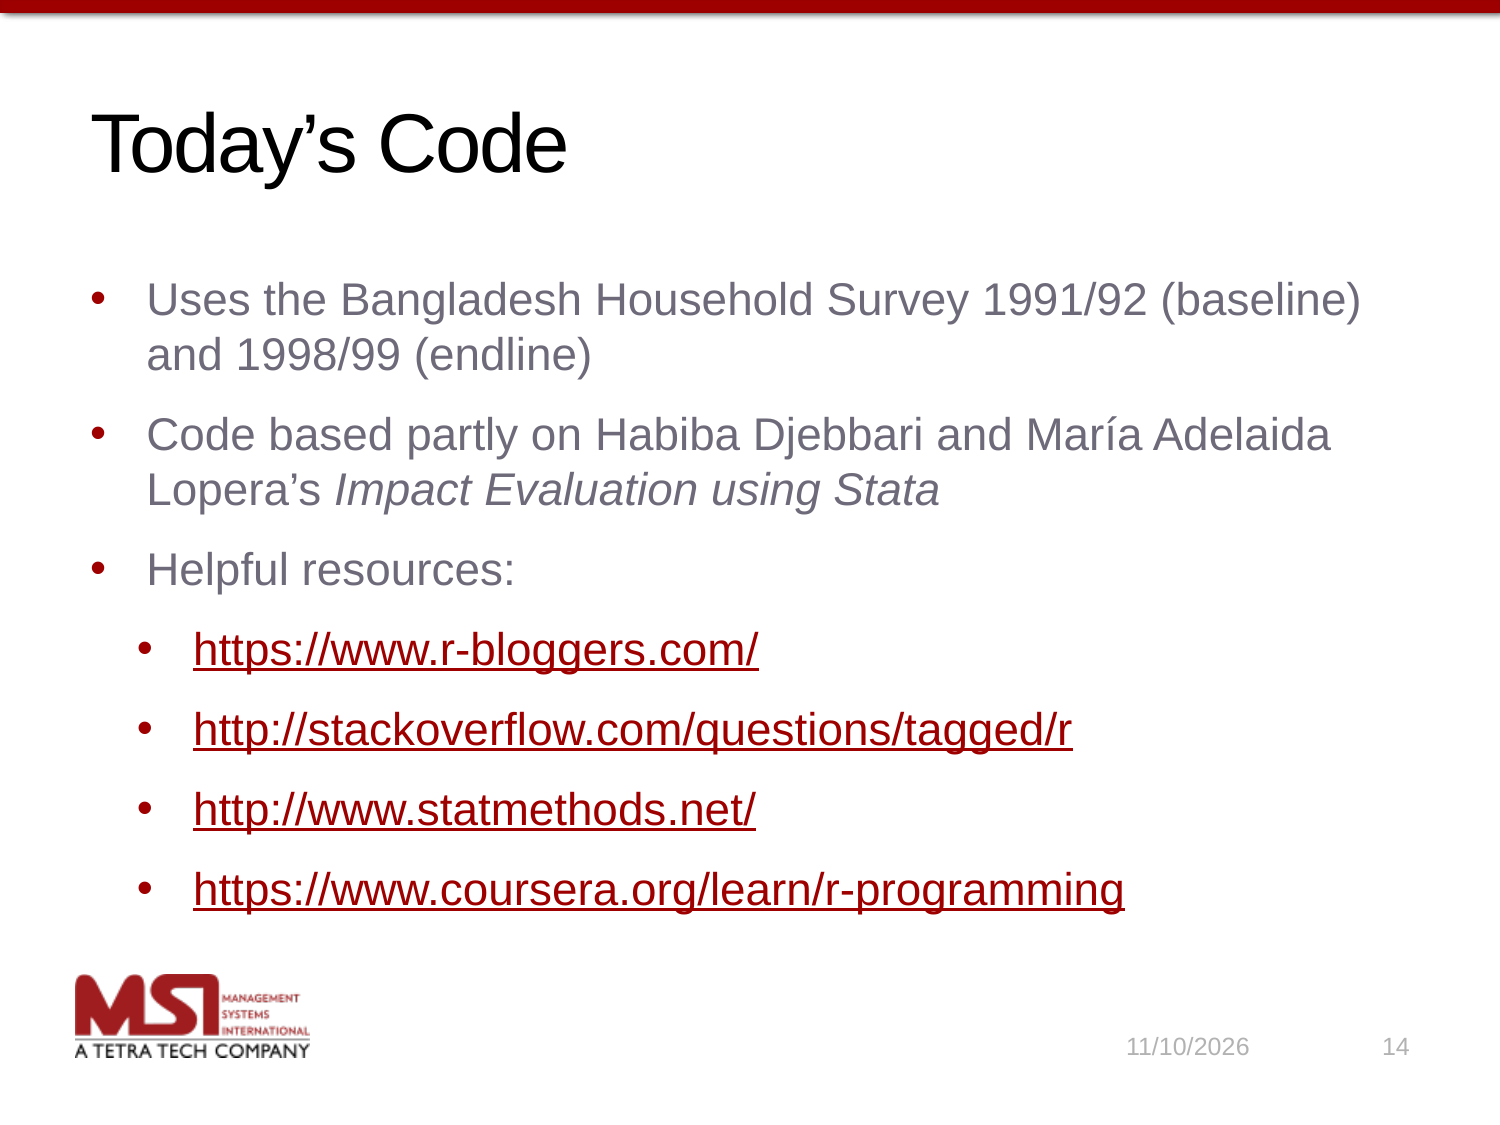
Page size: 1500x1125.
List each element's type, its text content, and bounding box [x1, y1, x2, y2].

slide_number 14 [1300, 1015, 1425, 1075]
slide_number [350, 1015, 1300, 1075]
picture [75, 988, 310, 1058]
list Uses the Bangladesh Household Survey 1991/92 (baseline) and 1998/99 (endline) Code based partly on Habiba Djebbari and María Adelaida Lopera’s Impact Evaluation using Stata Helpful resources: https://www.r-bloggers.com/ http://stackoverflow.com/questions/tagged/r http://www.statmethods.net/ https://www.coursera.org/learn/r-programming [75, 262, 1413, 988]
title Today’s Code [75, 45, 1413, 233]
